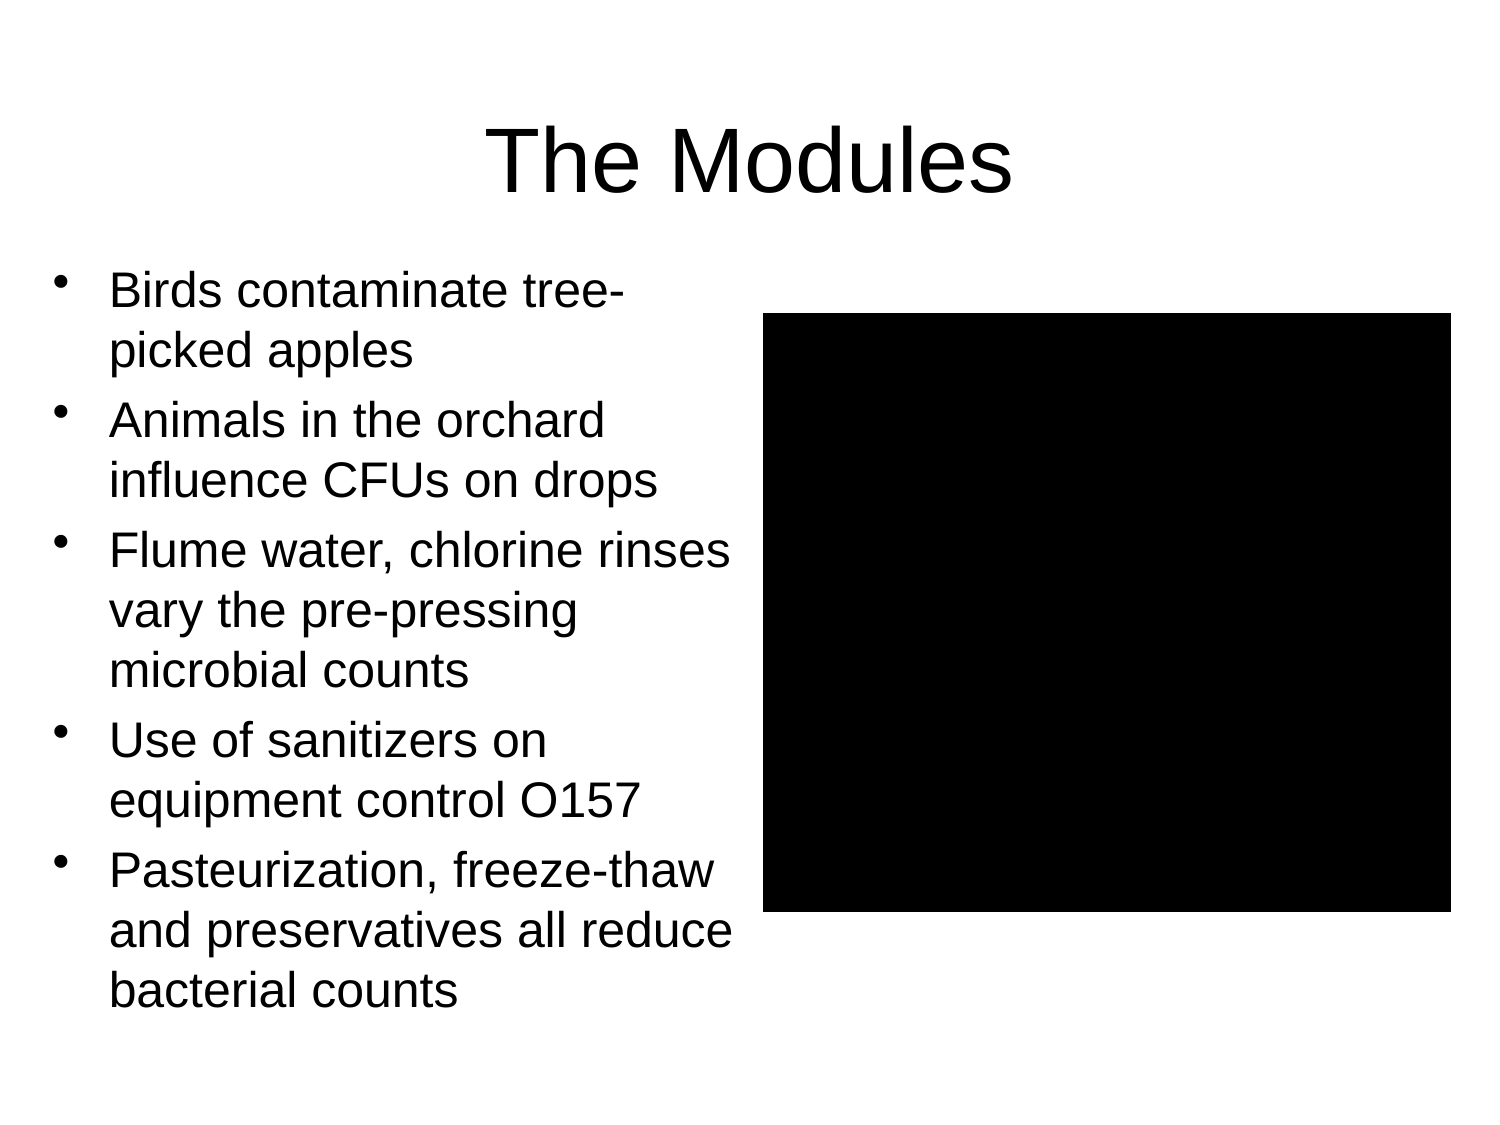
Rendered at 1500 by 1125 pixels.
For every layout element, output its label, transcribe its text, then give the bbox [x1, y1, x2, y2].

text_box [762, 312, 1463, 925]
list Birds contaminate tree-picked apples Animals in the orchard influence CFUs on drops Flume water, chlorine rinses vary the pre-pressing microbial counts Use of sanitizers on equipment control O157 Pasteurization, freeze-thaw and preservatives all reduce bacterial counts [37, 249, 763, 1000]
title The Modules [112, 62, 1388, 250]
